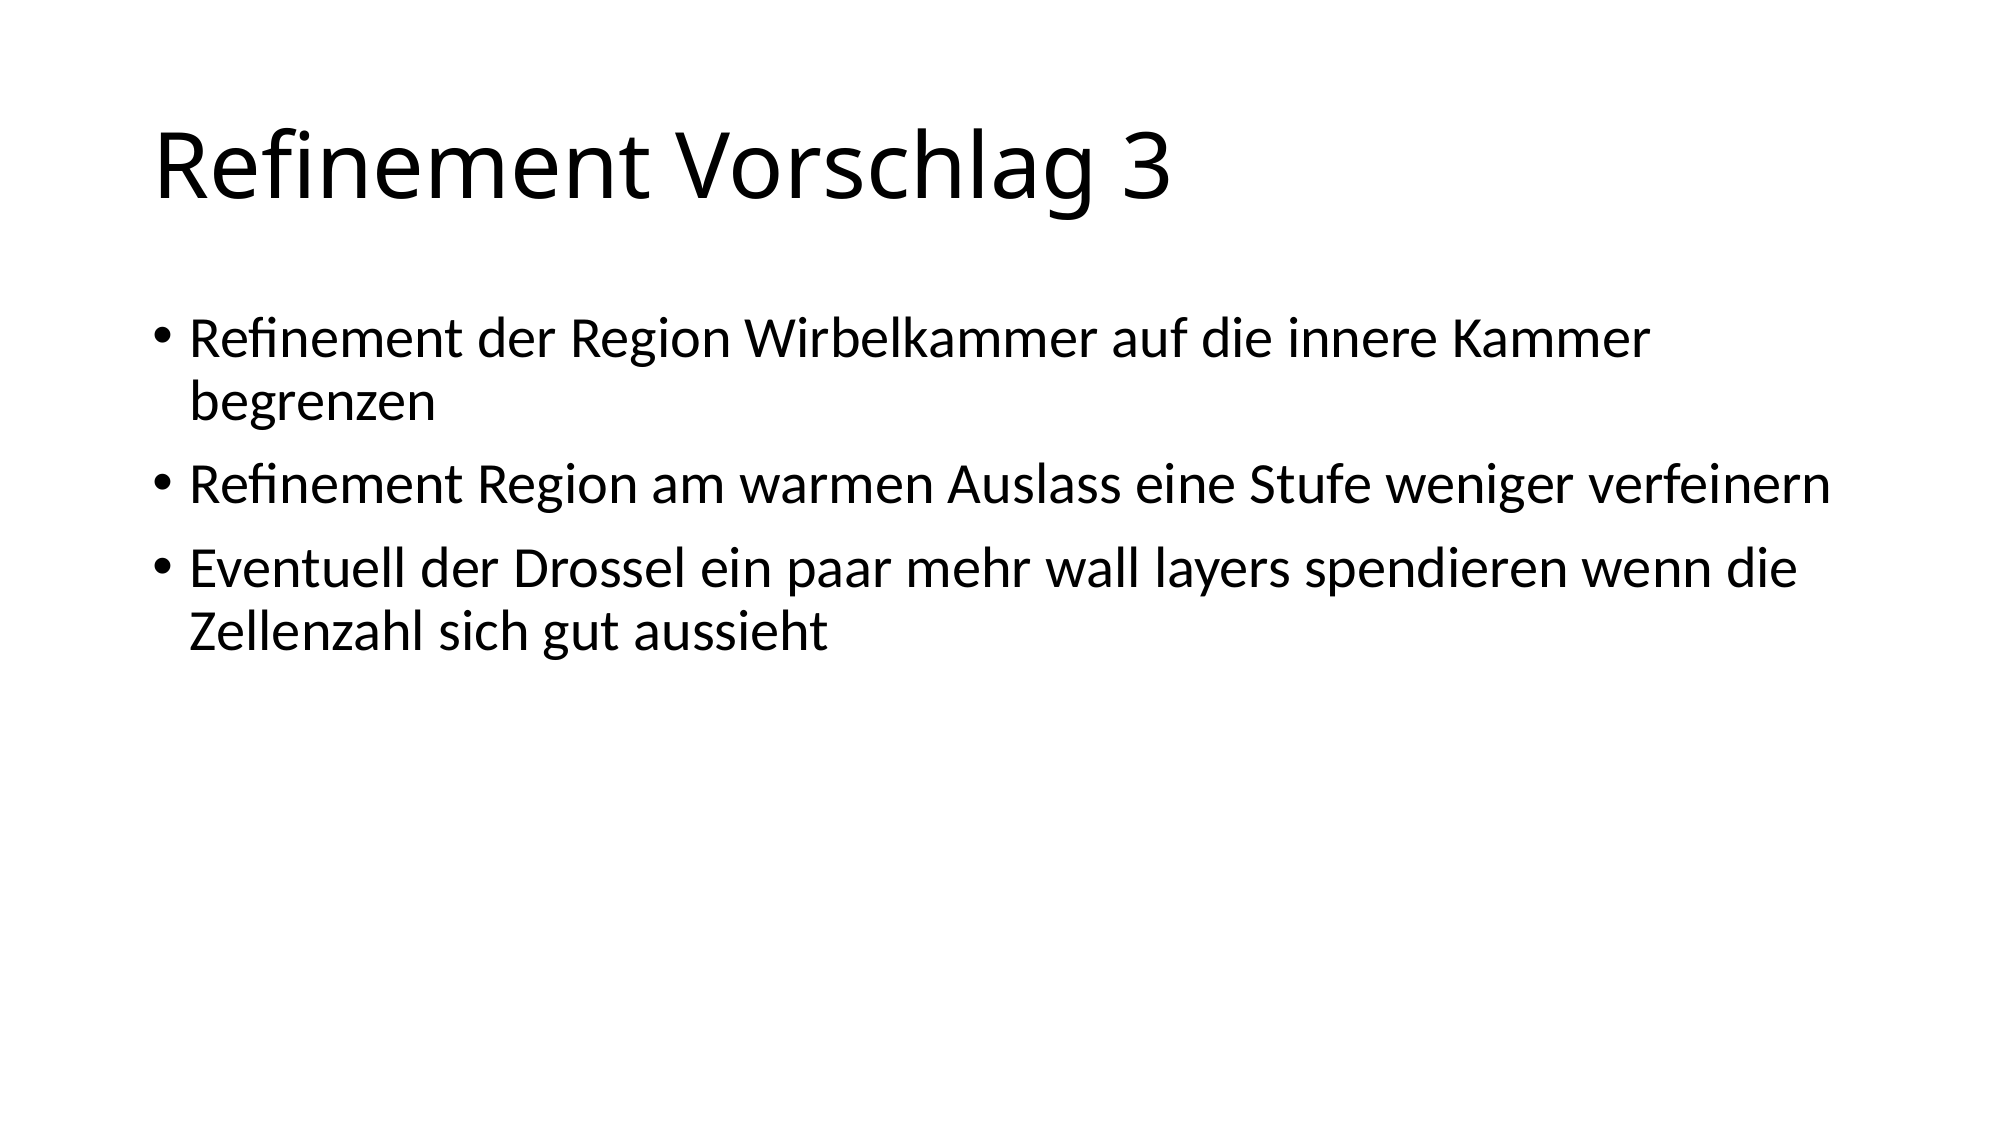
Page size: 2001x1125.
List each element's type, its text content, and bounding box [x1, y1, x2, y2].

list Refinement der Region Wirbelkammer auf die innere Kammer begrenzen Refinement Region am warmen Auslass eine Stufe weniger verfeinern Eventuell der Drossel ein paar mehr wall layers spendieren wenn die Zellenzahl sich gut aussieht [137, 299, 1863, 1014]
title Refinement Vorschlag 3 [137, 59, 1863, 278]
